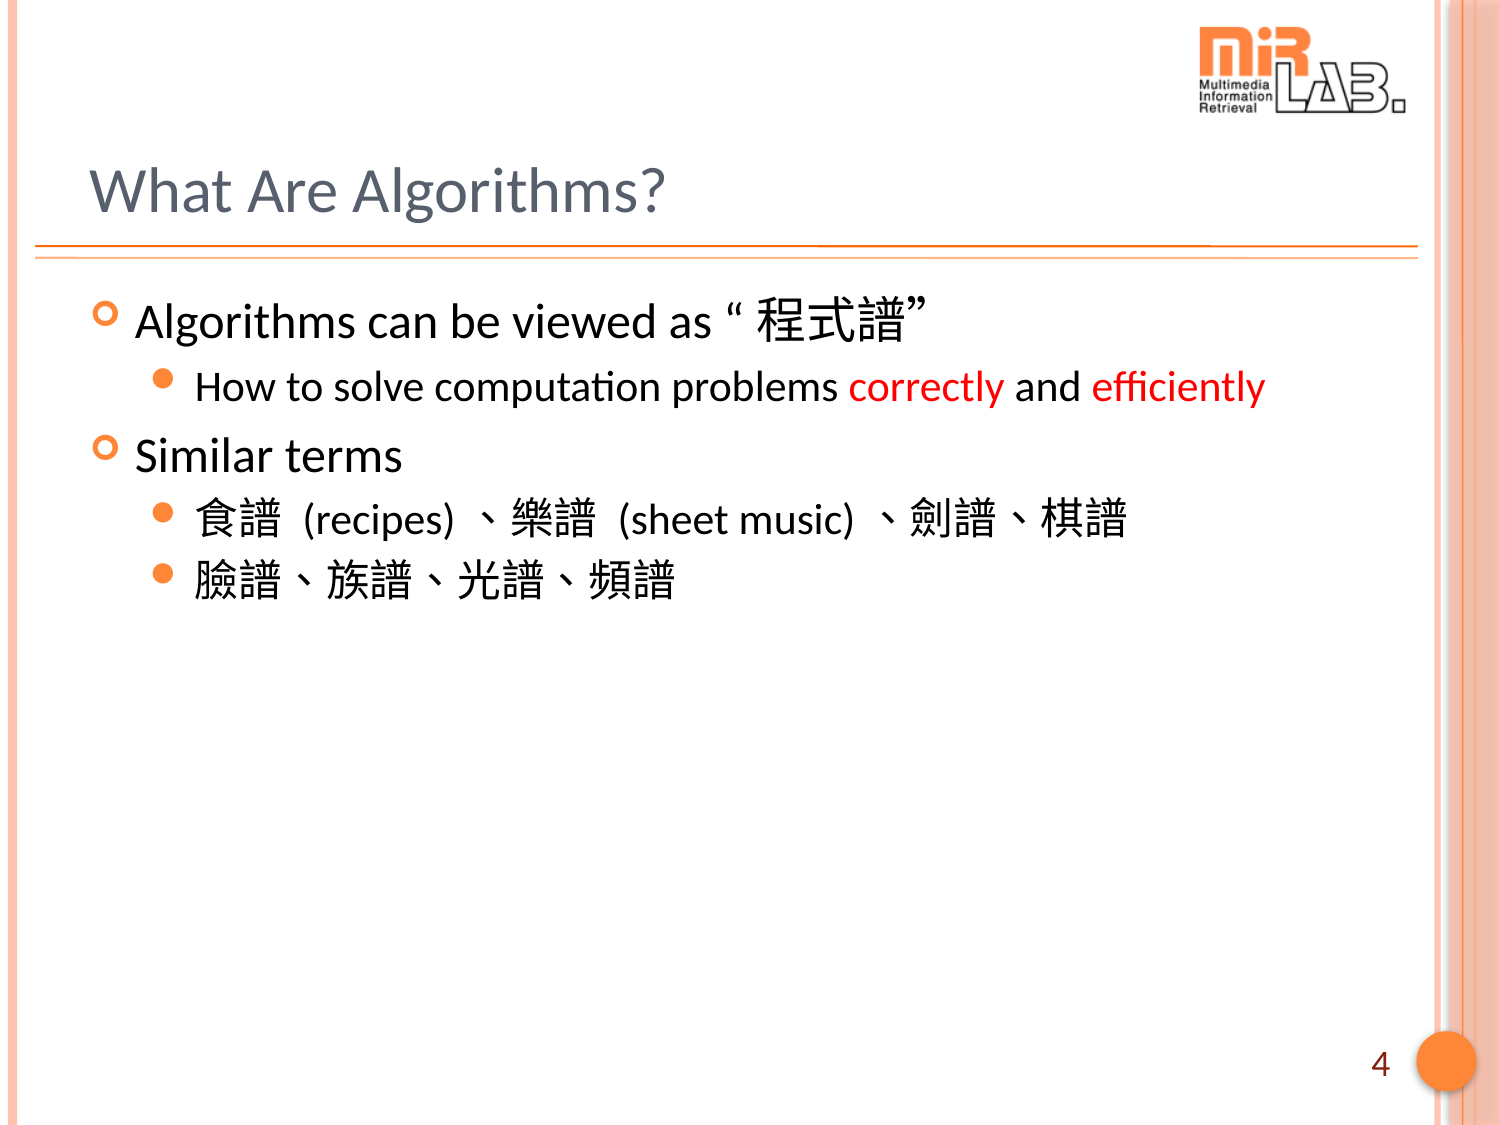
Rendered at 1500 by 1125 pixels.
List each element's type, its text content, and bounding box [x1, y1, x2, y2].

picture [1195, 22, 1408, 118]
list Algorithms can be viewed as “程式譜” How to solve computation problems correctly and efficiently Similar terms 食譜 (recipes)、樂譜 (sheet music)、劍譜、棋譜 臉譜、族譜、光譜、頻譜 [75, 281, 1300, 1062]
title What Are Algorithms? [75, 45, 1372, 233]
